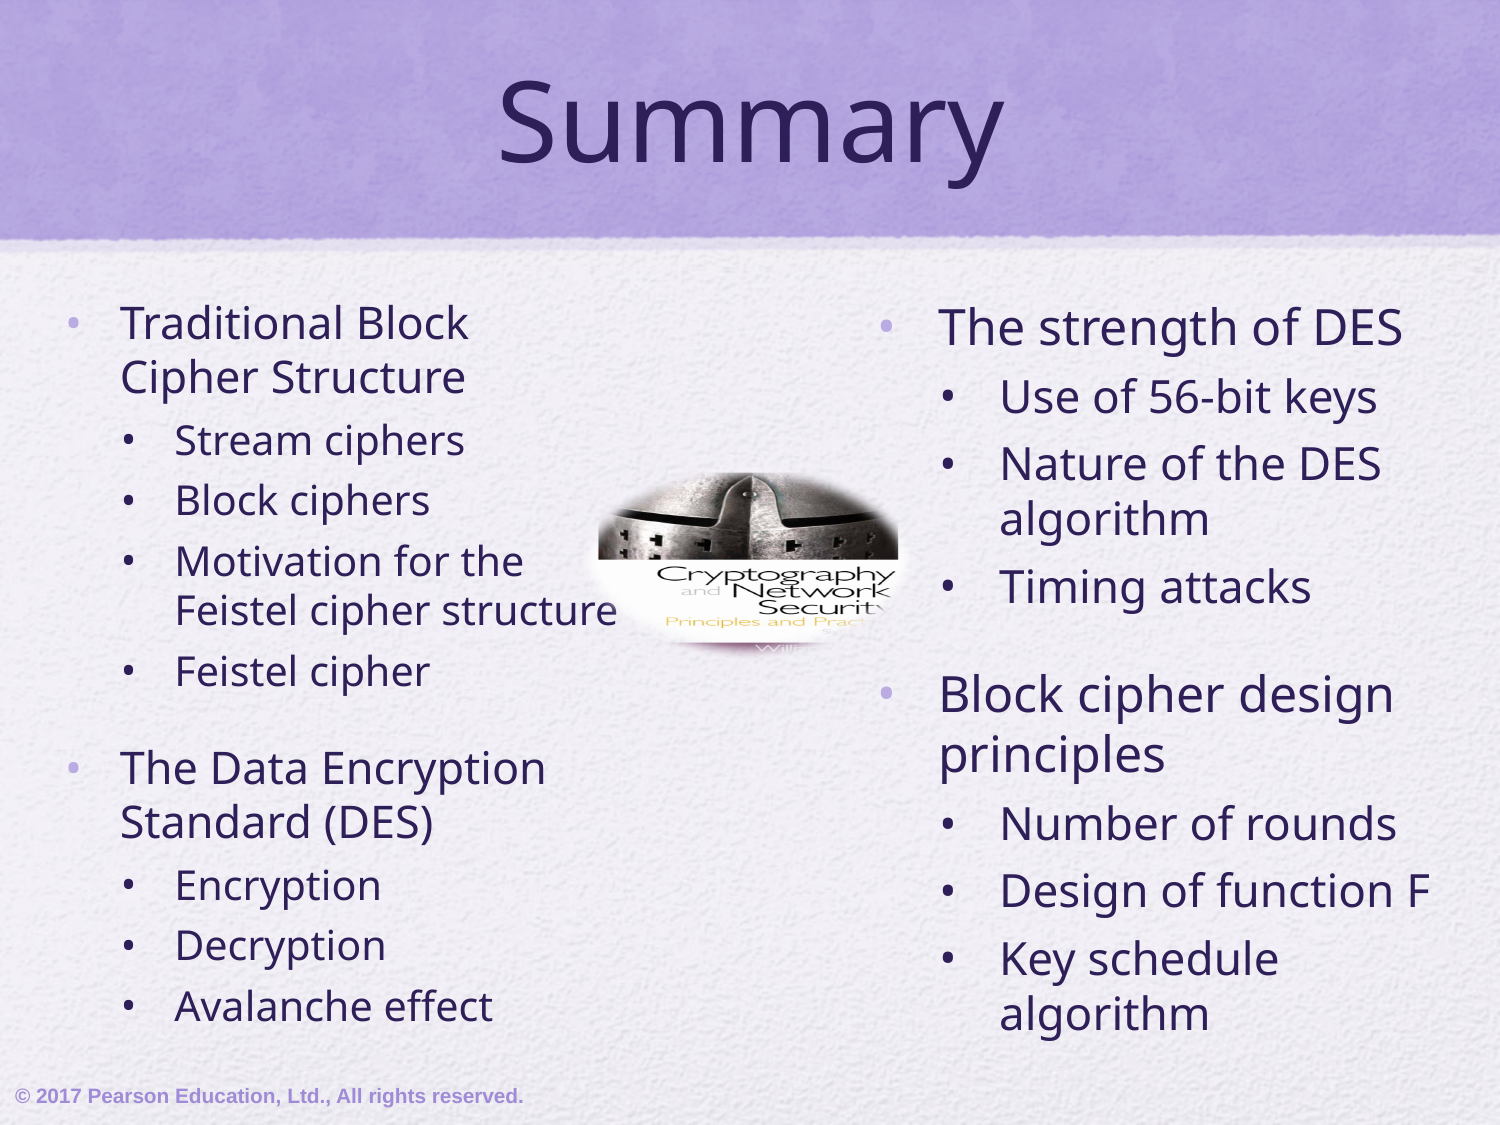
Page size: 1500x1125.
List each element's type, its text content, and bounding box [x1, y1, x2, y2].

footer © 2017 Pearson Education, Ltd., All rights reserved. [0, 1065, 738, 1125]
picture [0, 225, 1500, 1125]
title Summary [129, 6, 1372, 239]
list The strength of DES Use of 56-bit keys Nature of the DES algorithm Timing attacks Block cipher design principles Number of rounds Design of function F Key schedule algorithm [862, 287, 1448, 1088]
list Traditional Block Cipher Structure Stream ciphers Block ciphers Motivation for the Feistel cipher structure Feistel cipher The Data Encryption Standard (DES) Encryption Decryption Avalanche effect [50, 287, 635, 1065]
